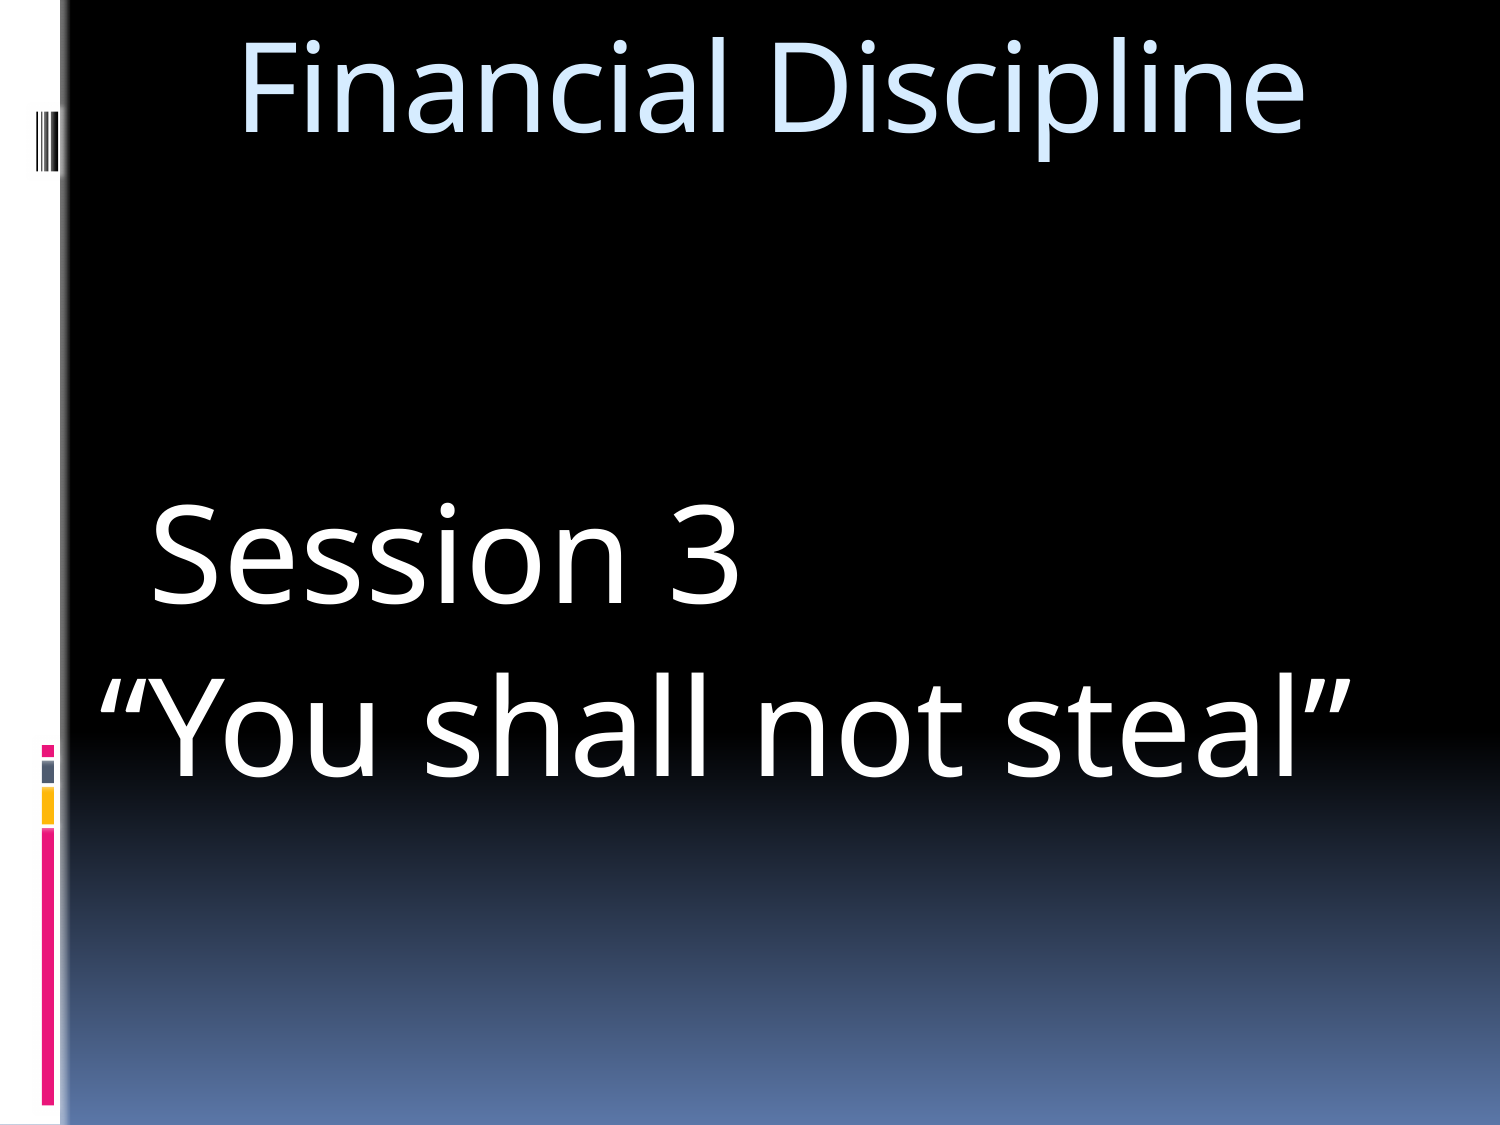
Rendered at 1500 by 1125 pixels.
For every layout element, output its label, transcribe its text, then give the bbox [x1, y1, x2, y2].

title Financial Discipline [150, 0, 1425, 313]
list Session 3 “You shall not steal” [75, 375, 1425, 950]
